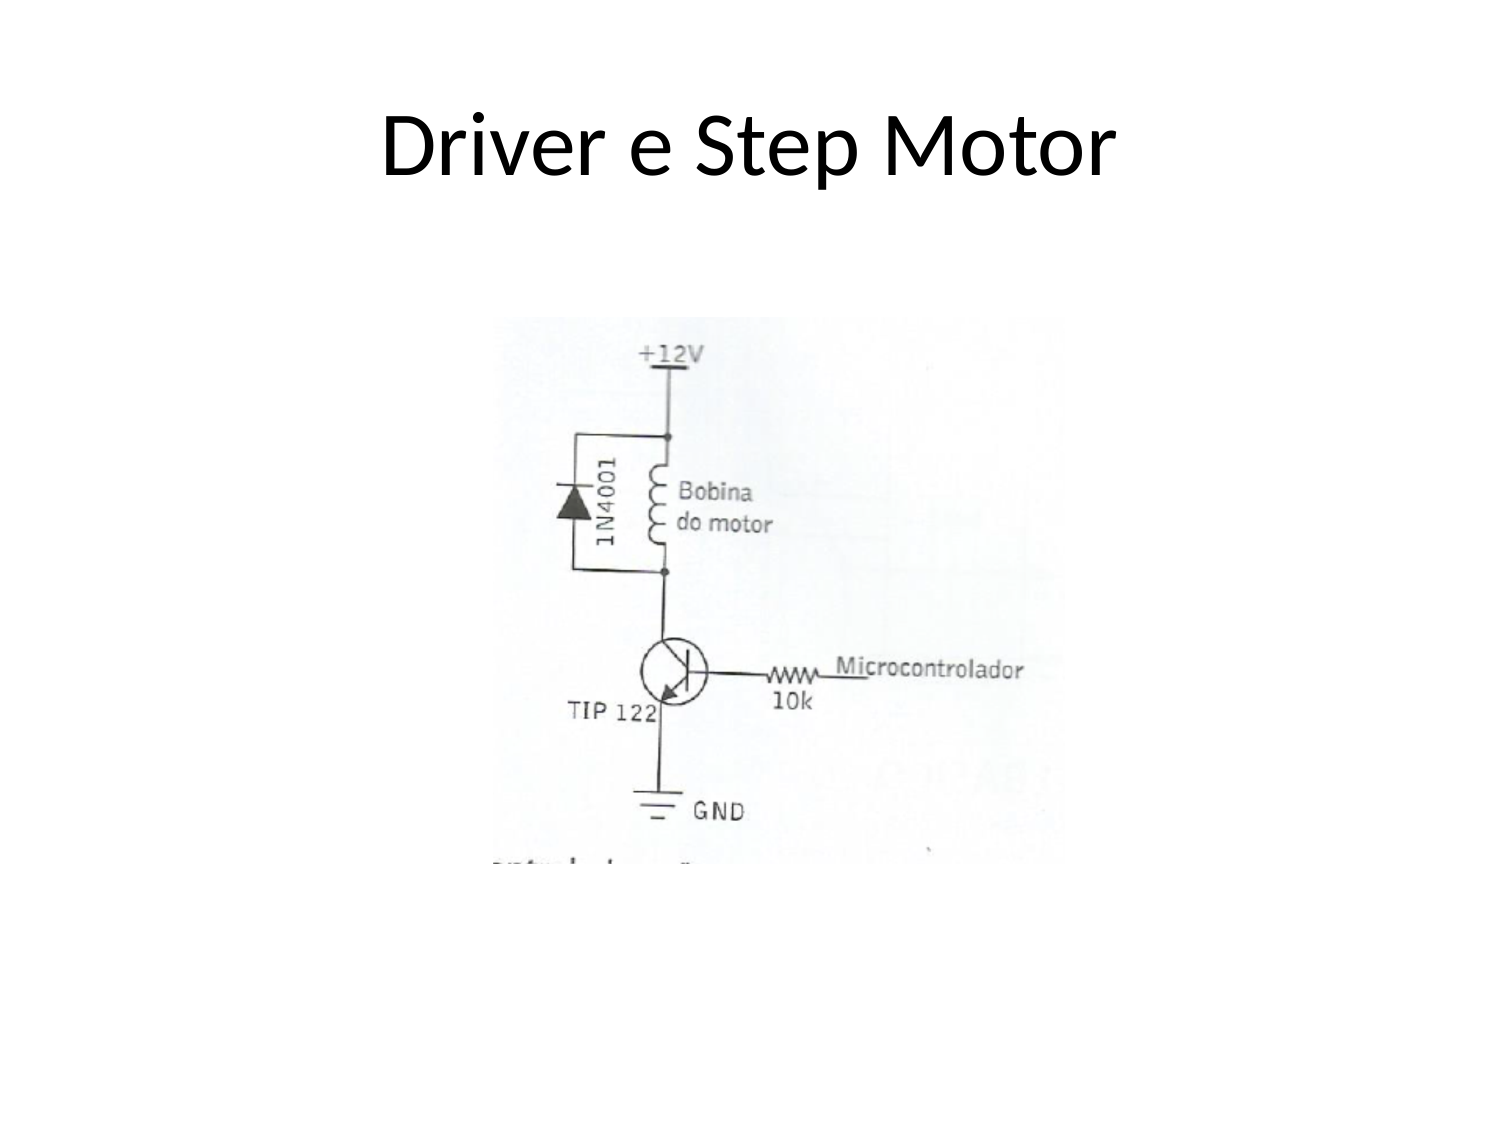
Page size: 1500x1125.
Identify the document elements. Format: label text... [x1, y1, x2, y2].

title Driver e Step Motor [75, 45, 1425, 233]
picture [491, 316, 1065, 864]
